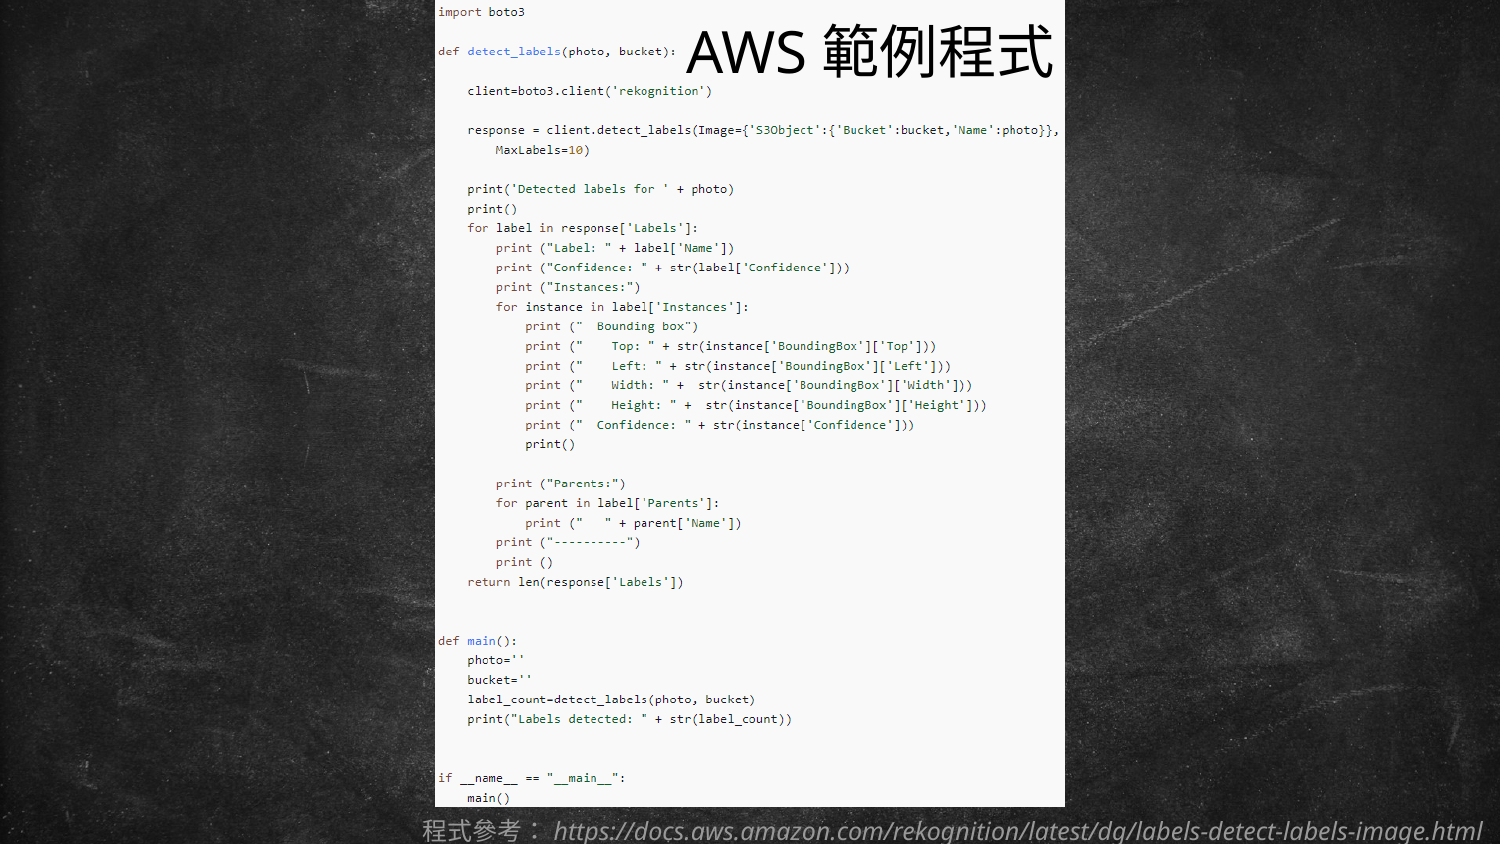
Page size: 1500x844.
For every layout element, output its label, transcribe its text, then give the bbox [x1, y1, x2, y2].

picture [0, 0, 1500, 844]
text_box AWS範例程式 [1066, 0, 1070, 94]
text_box 程式參考：https://docs.aws.amazon.com/rekognition/latest/dg/labels-detect-labels-image.html [136, 795, 1500, 844]
